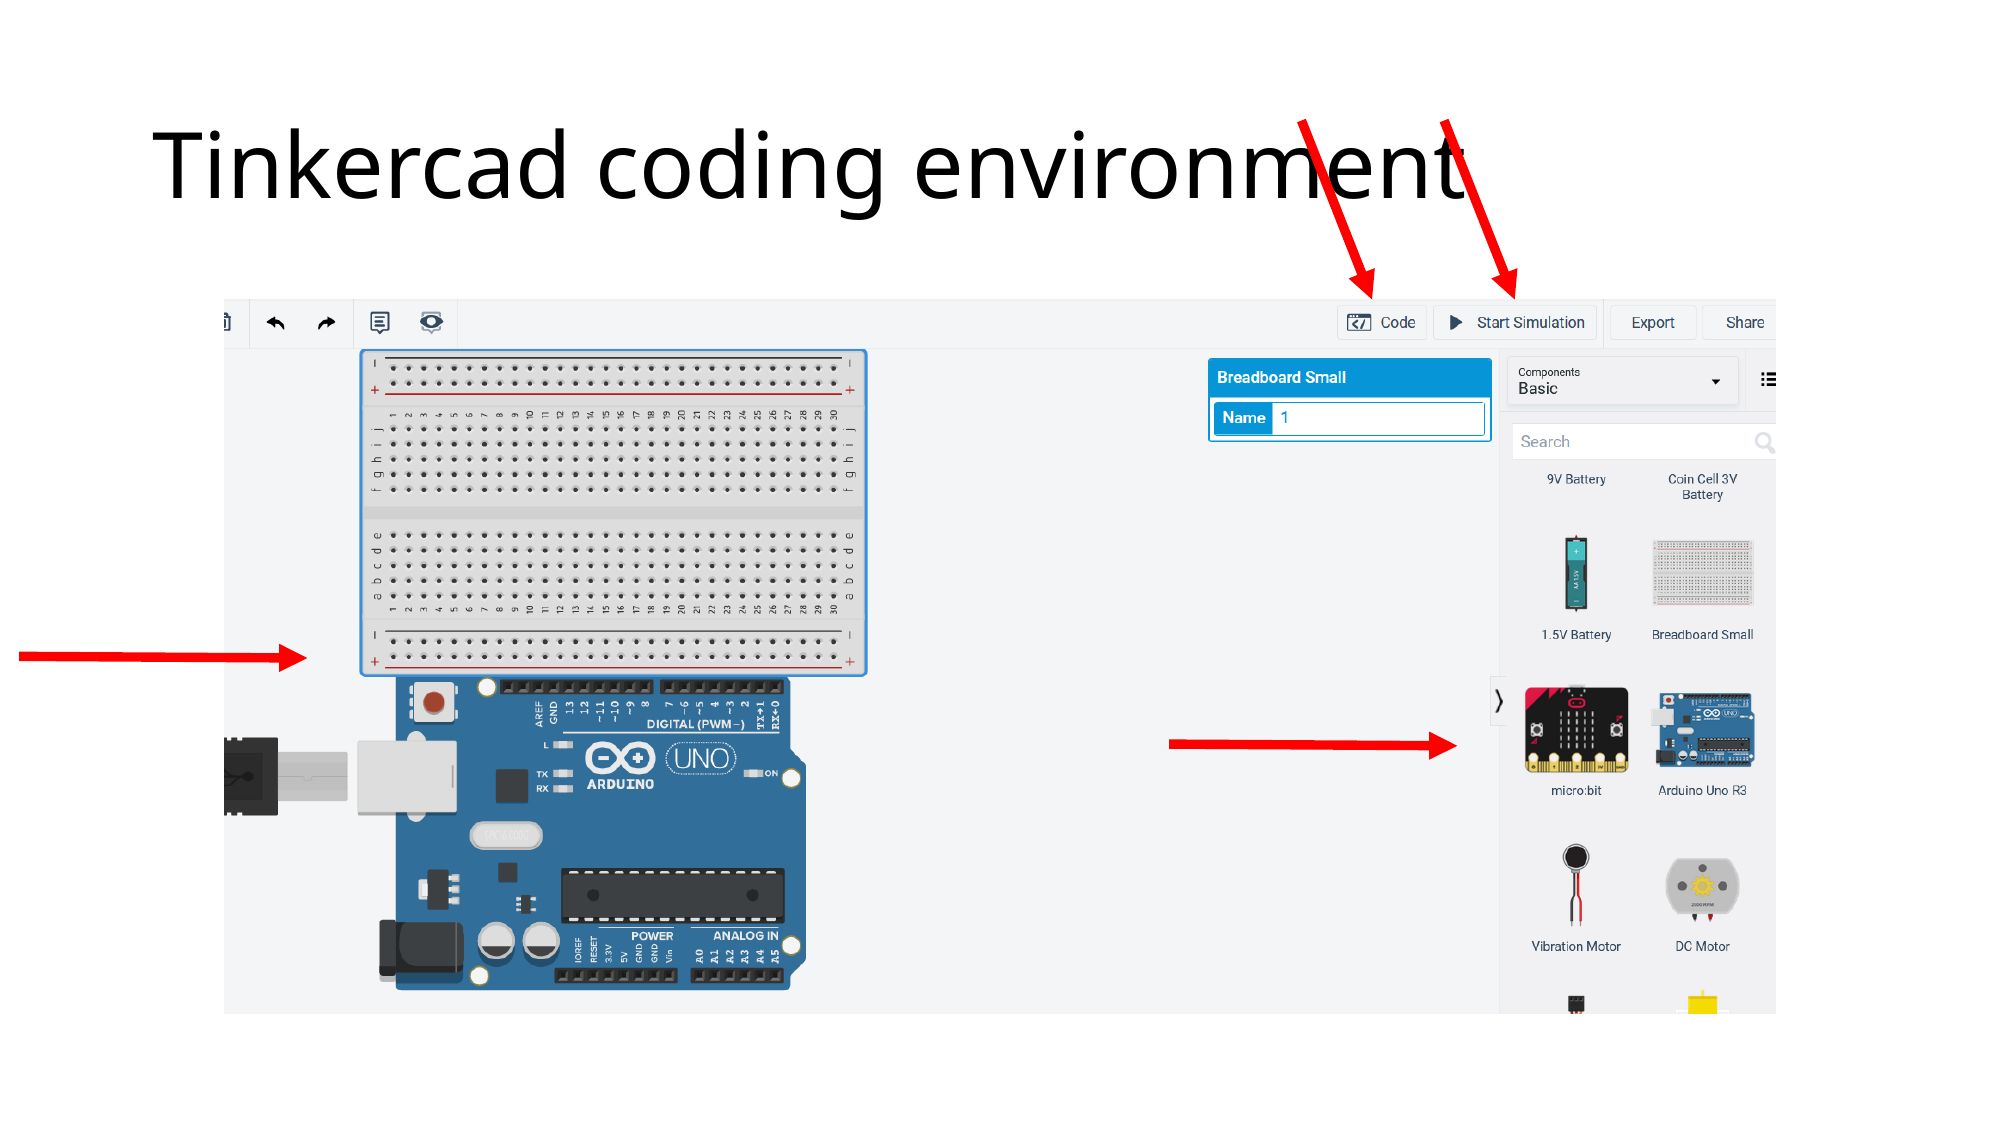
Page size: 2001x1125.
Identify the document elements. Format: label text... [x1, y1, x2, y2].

title Tinkercad coding environment [137, 59, 1863, 278]
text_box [1444, 120, 1515, 300]
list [224, 299, 1776, 1014]
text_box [1301, 120, 1373, 300]
